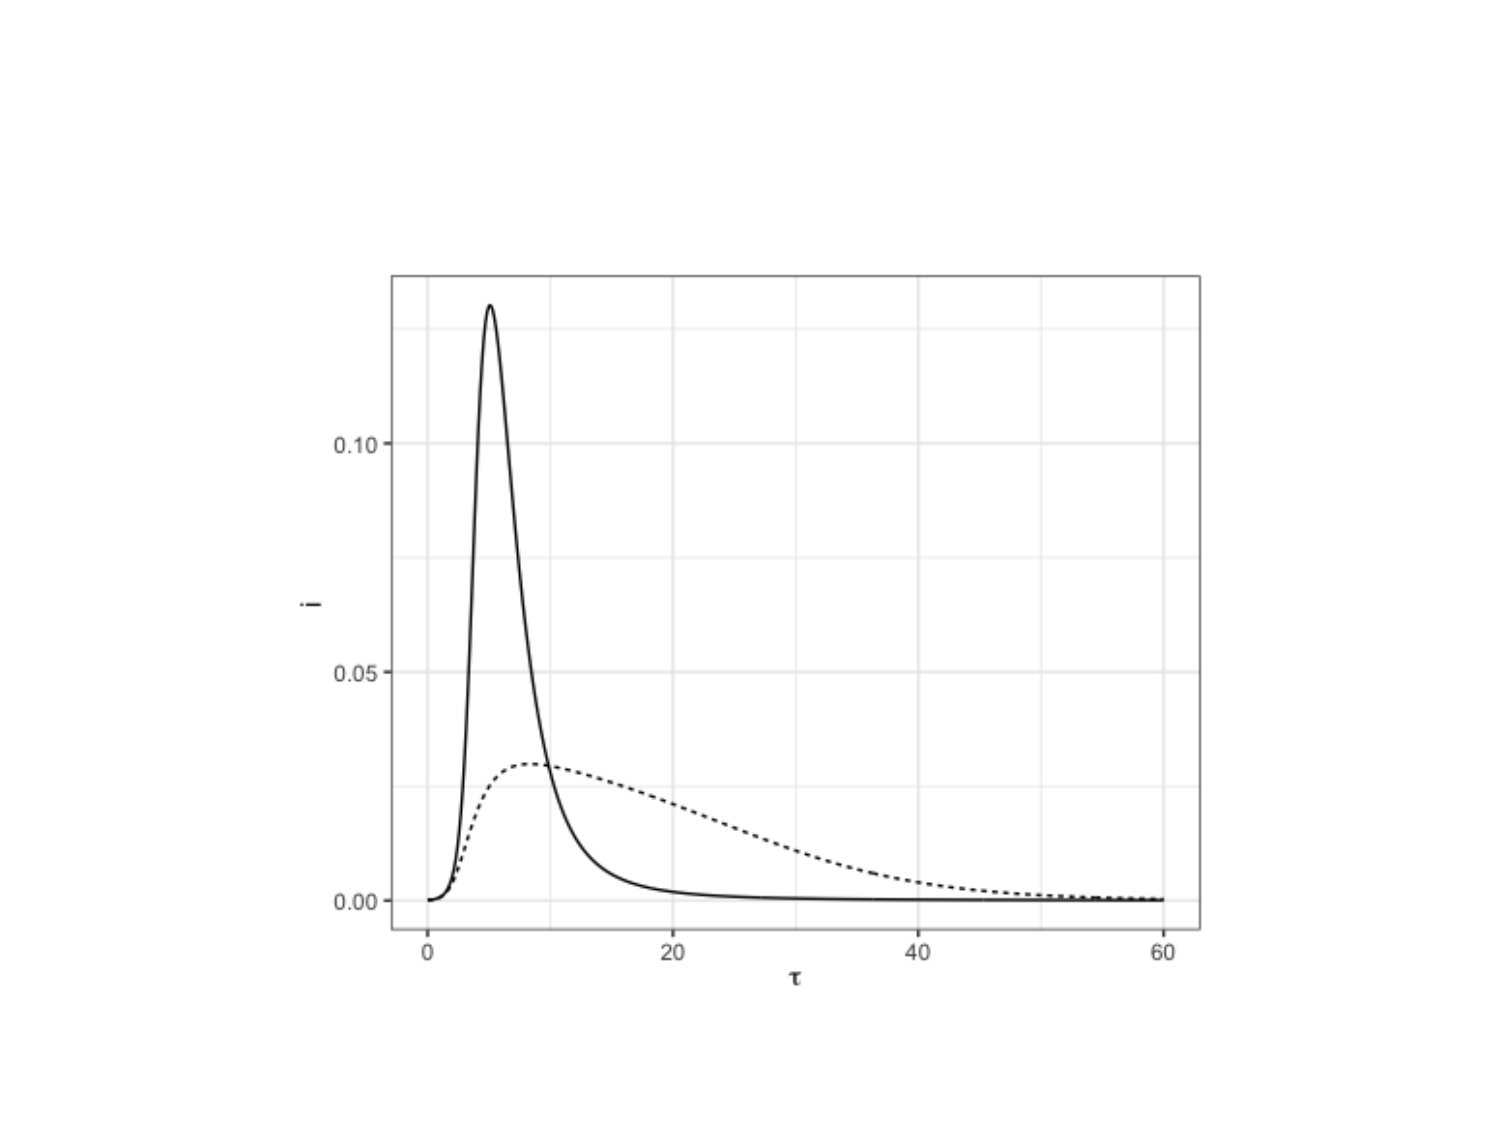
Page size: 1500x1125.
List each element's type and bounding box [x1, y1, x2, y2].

picture [287, 262, 1215, 1005]
